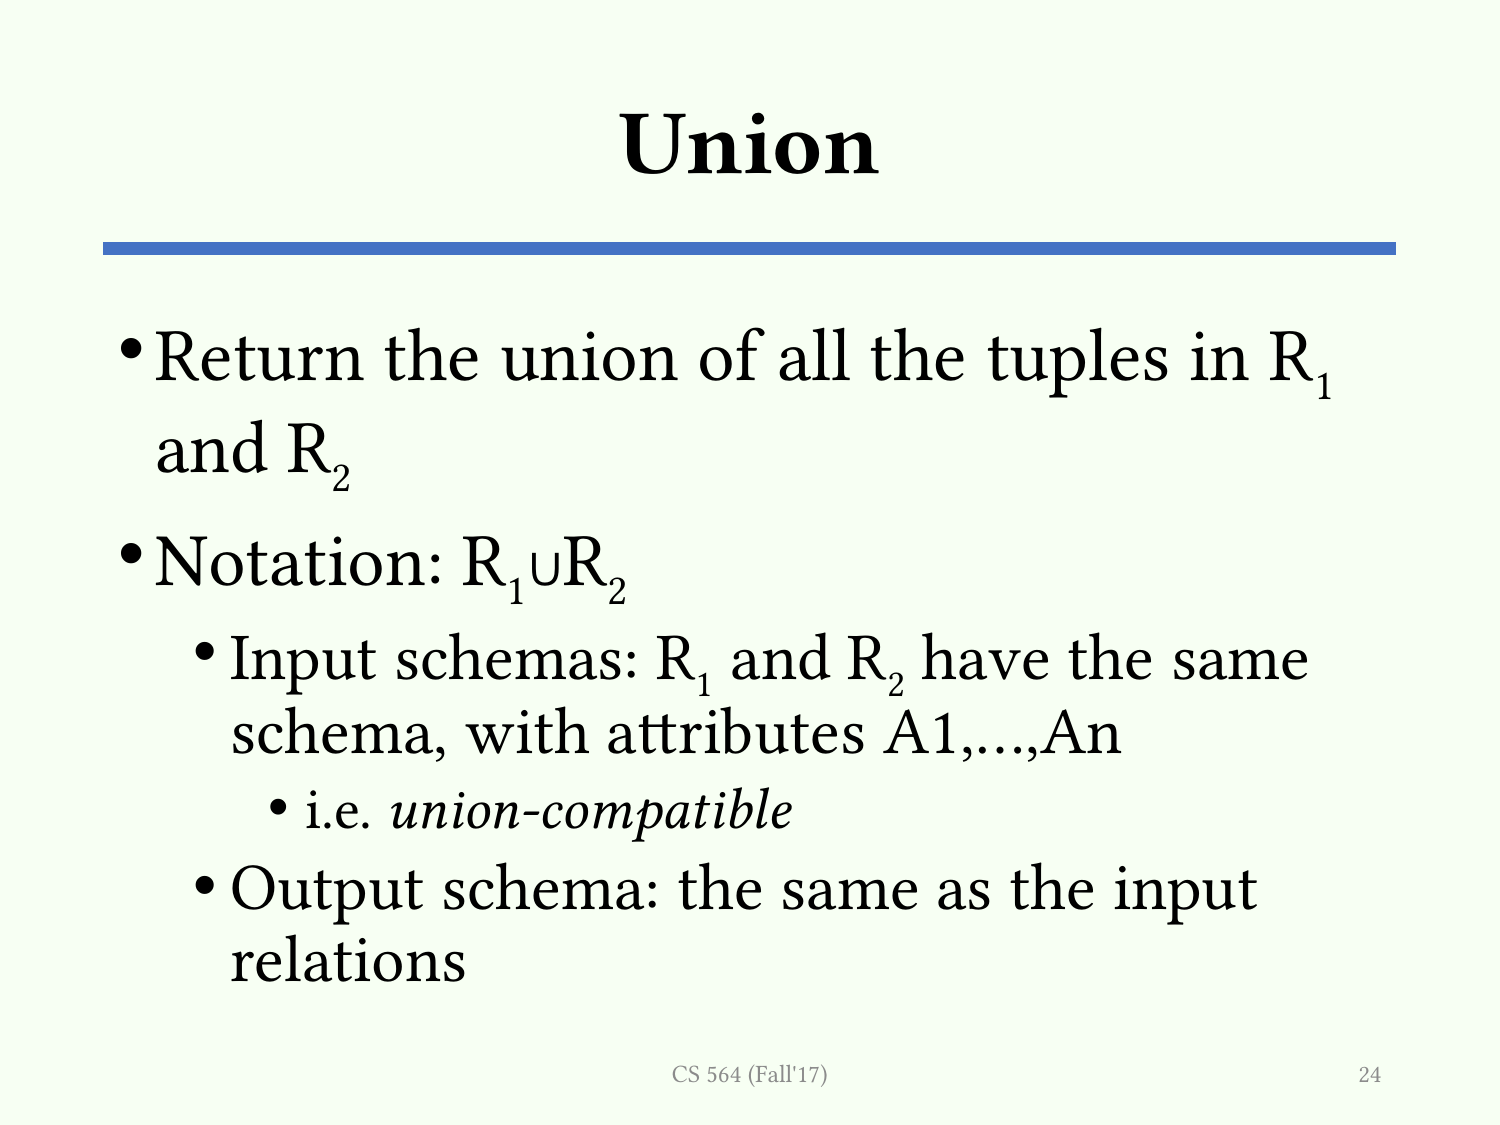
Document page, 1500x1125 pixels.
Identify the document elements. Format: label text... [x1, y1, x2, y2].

slide_number 24 [1059, 1042, 1397, 1103]
list Return the union of all the tuples in R1 and R2 Notation: R1∪R2 Input schemas: R1 and R2 have the same schema, with attributes A1,…,An i.e. union-compatible Output schema: the same as the input relations [103, 299, 1397, 1014]
title Union [103, 35, 1397, 253]
footer CS 564 (Fall'17) [496, 1042, 1004, 1103]
